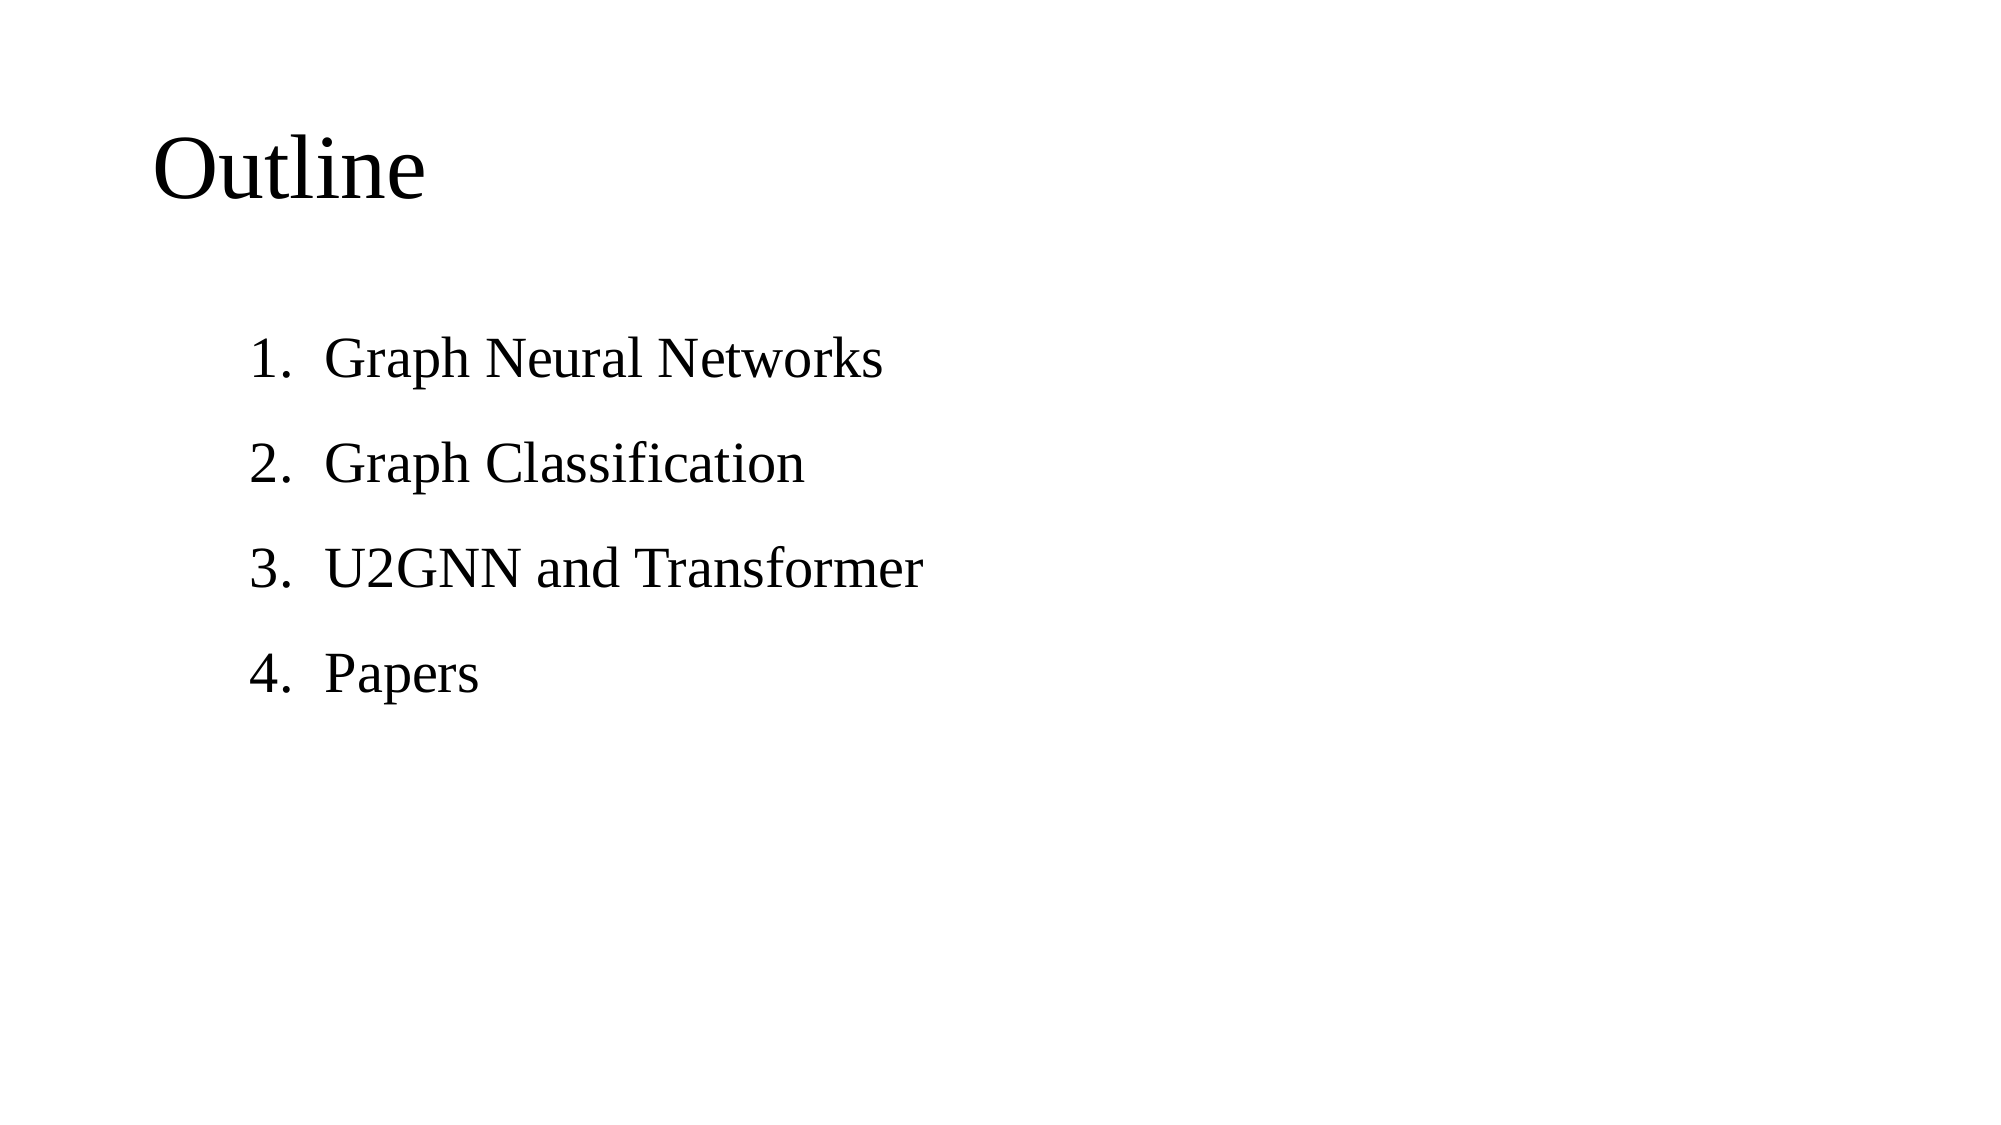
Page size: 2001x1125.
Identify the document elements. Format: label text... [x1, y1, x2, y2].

text_box Graph Neural Networks Graph Classification U2GNN and Transformer Papers [235, 277, 1144, 712]
title Outline [137, 59, 1863, 278]
